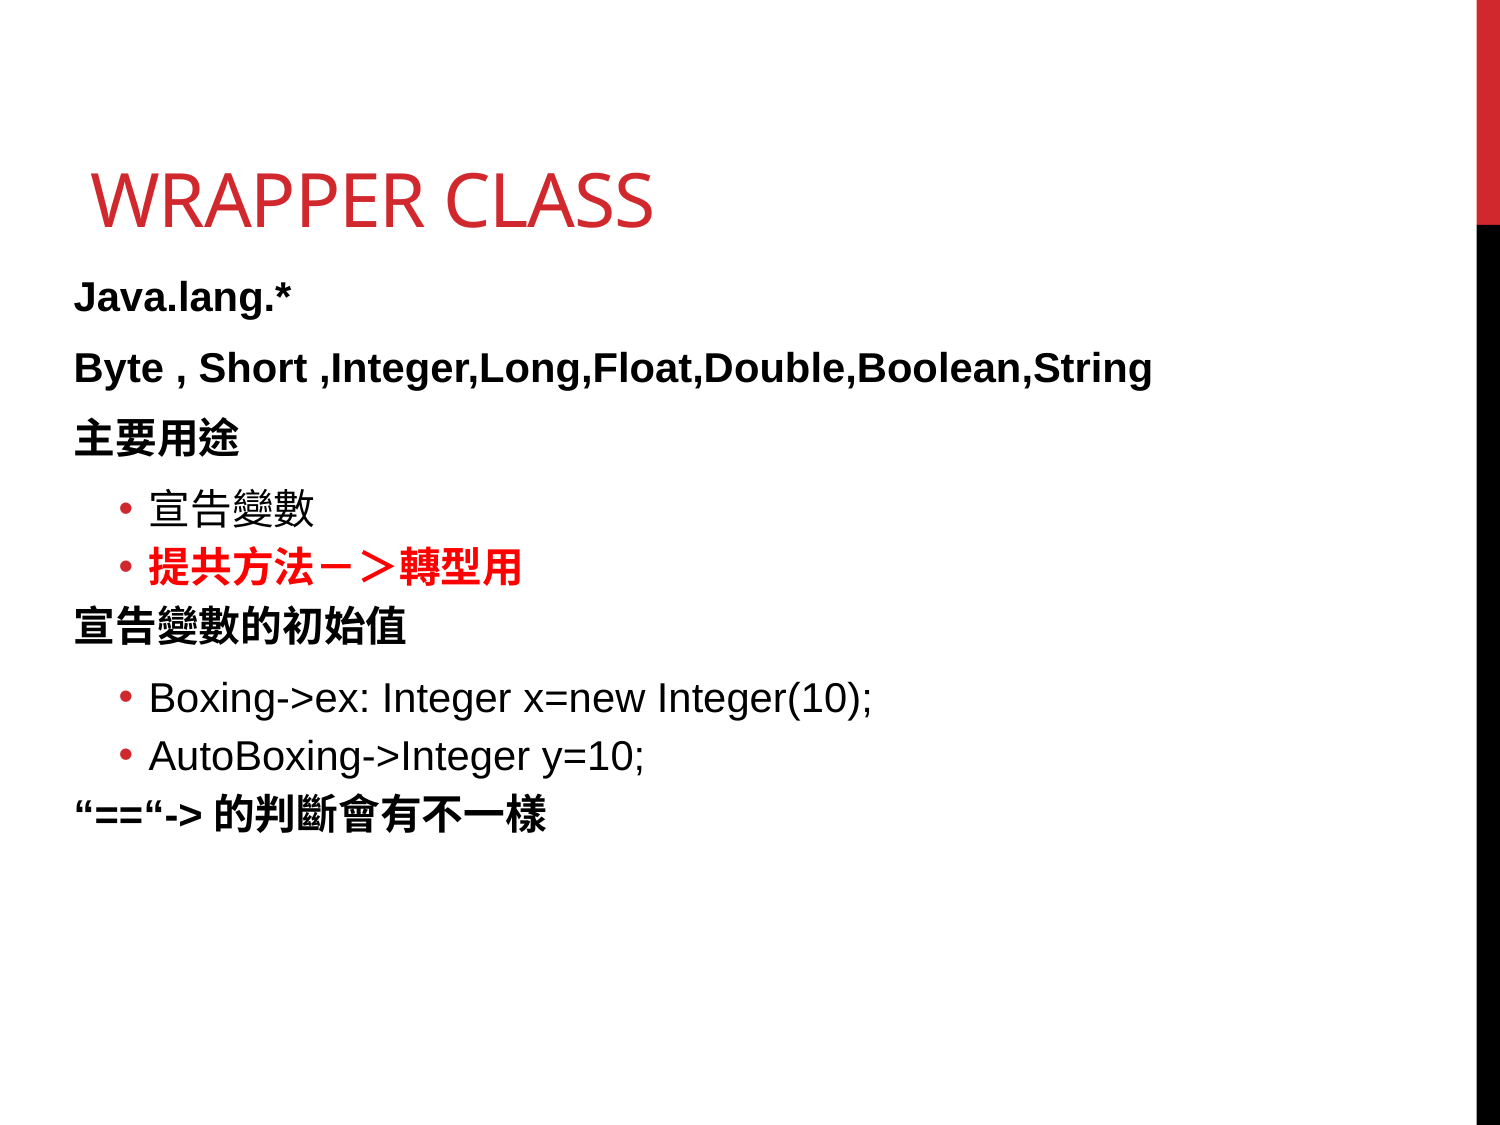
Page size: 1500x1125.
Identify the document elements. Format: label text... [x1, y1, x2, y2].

list Java.lang.* Byte , Short ,Integer,Long,Float,Double,Boolean,String 主要用途 宣告變數 提共方法－＞轉型用 宣告變數的初始值 Boxing->ex: Integer x=new Integer(10); AutoBoxing->Integer y=10; “==“->的判斷會有不一樣 [58, 262, 1465, 1005]
title Wrapper class [75, 25, 1025, 250]
